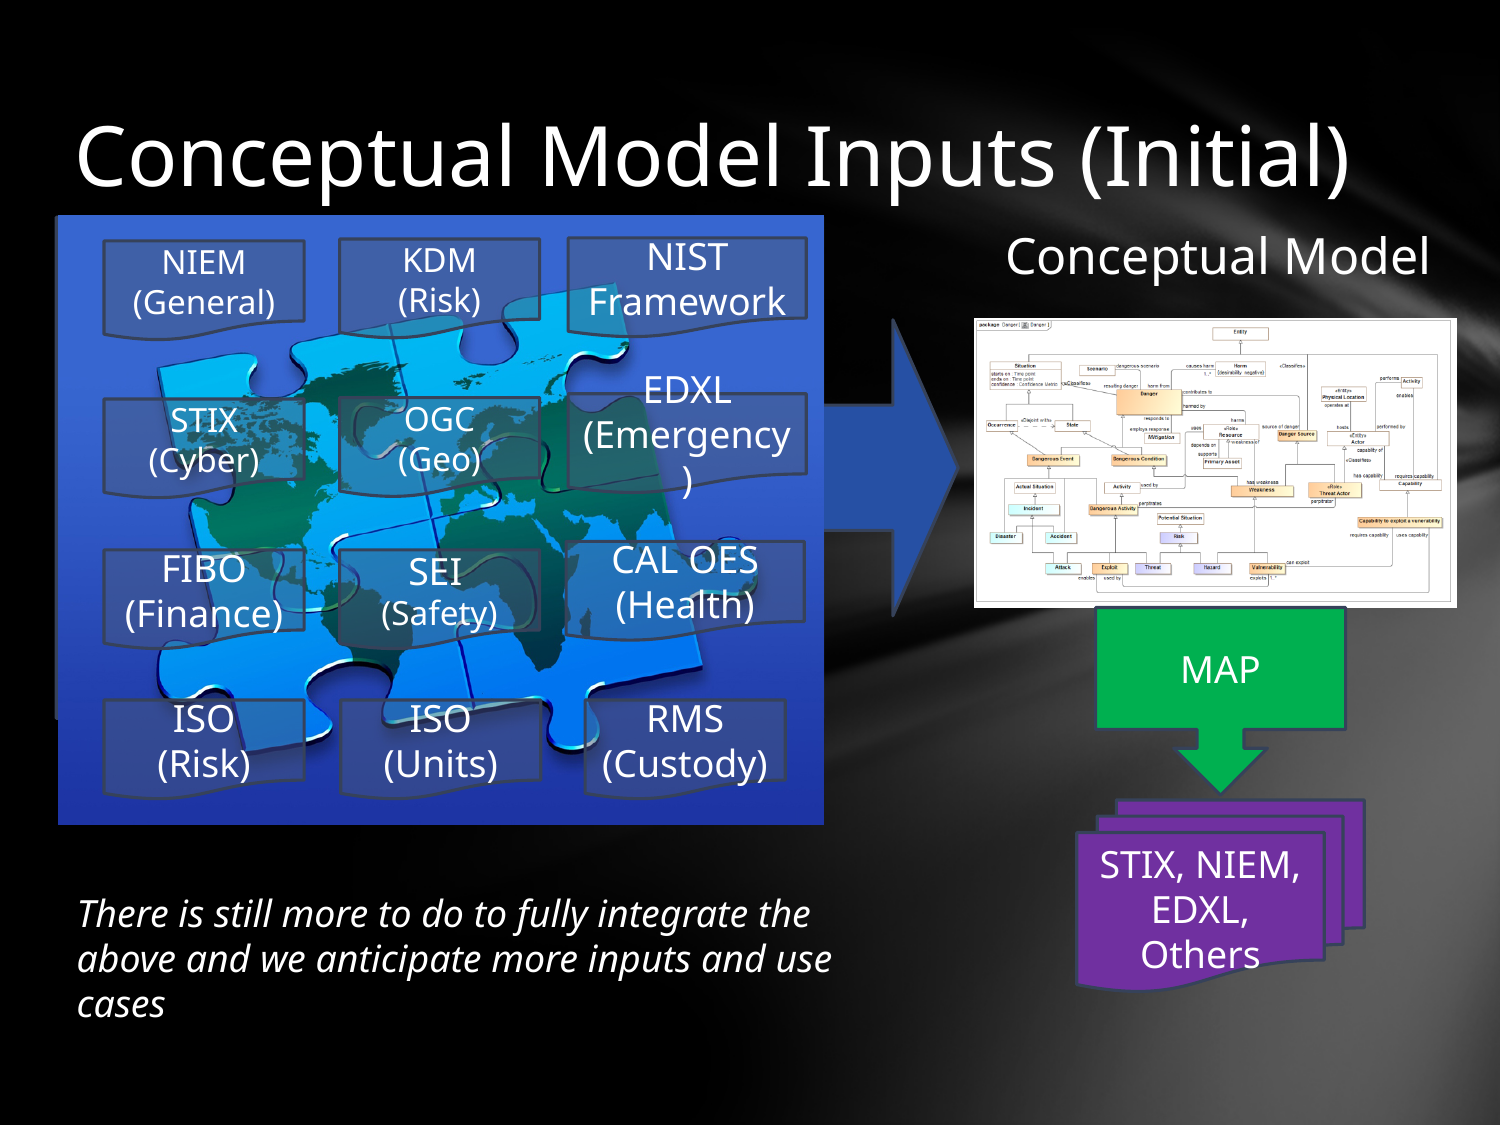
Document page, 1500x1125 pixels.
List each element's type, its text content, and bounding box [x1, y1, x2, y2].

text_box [1076, 607, 1365, 993]
picture [57, 214, 824, 826]
text_box Conceptual Model [990, 217, 1447, 292]
text_box [828, 318, 960, 618]
picture [973, 317, 1458, 608]
title Conceptual Model Inputs (Initial) [59, 23, 1410, 211]
text_box There is still more to do to fully integrate the above and we anticipate more inputs and use cases [61, 883, 850, 1033]
